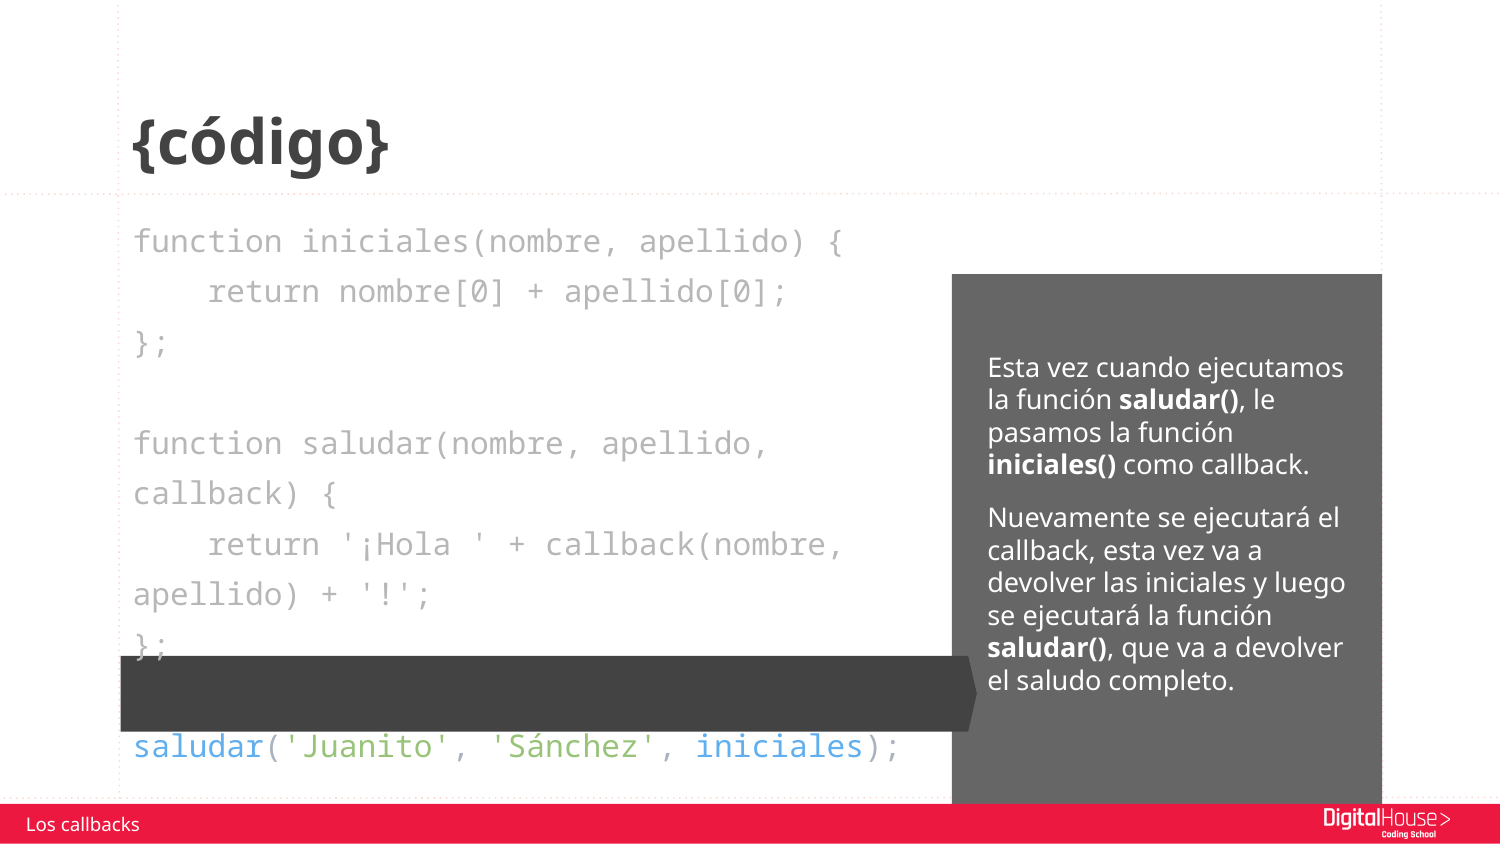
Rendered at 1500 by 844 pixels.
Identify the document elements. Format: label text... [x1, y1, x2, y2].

text_box function iniciales(nombre, apellido) { return nombre[0] + apellido[0]; }; function saludar(nombre, apellido, callback) { return '¡Hola ' + callback(nombre, apellido) + '!'; }; saludar('Juanito', 'Sánchez', iniciales); [117, 192, 952, 564]
text_box Los callbacks [18, 812, 378, 836]
text_box [0, 803, 1500, 844]
text_box [120, 655, 977, 732]
text_box Esta vez cuando ejecutamos la función saludar(), le pasamos la función iniciales() como callback. Nuevamente se ejecutará el callback, esta vez va a devolver las iniciales y luego se ejecutará la función saludar(), que va a devolver el saludo completo. [951, 274, 1383, 803]
text_box {código} [117, 90, 1383, 193]
picture [1324, 808, 1451, 839]
